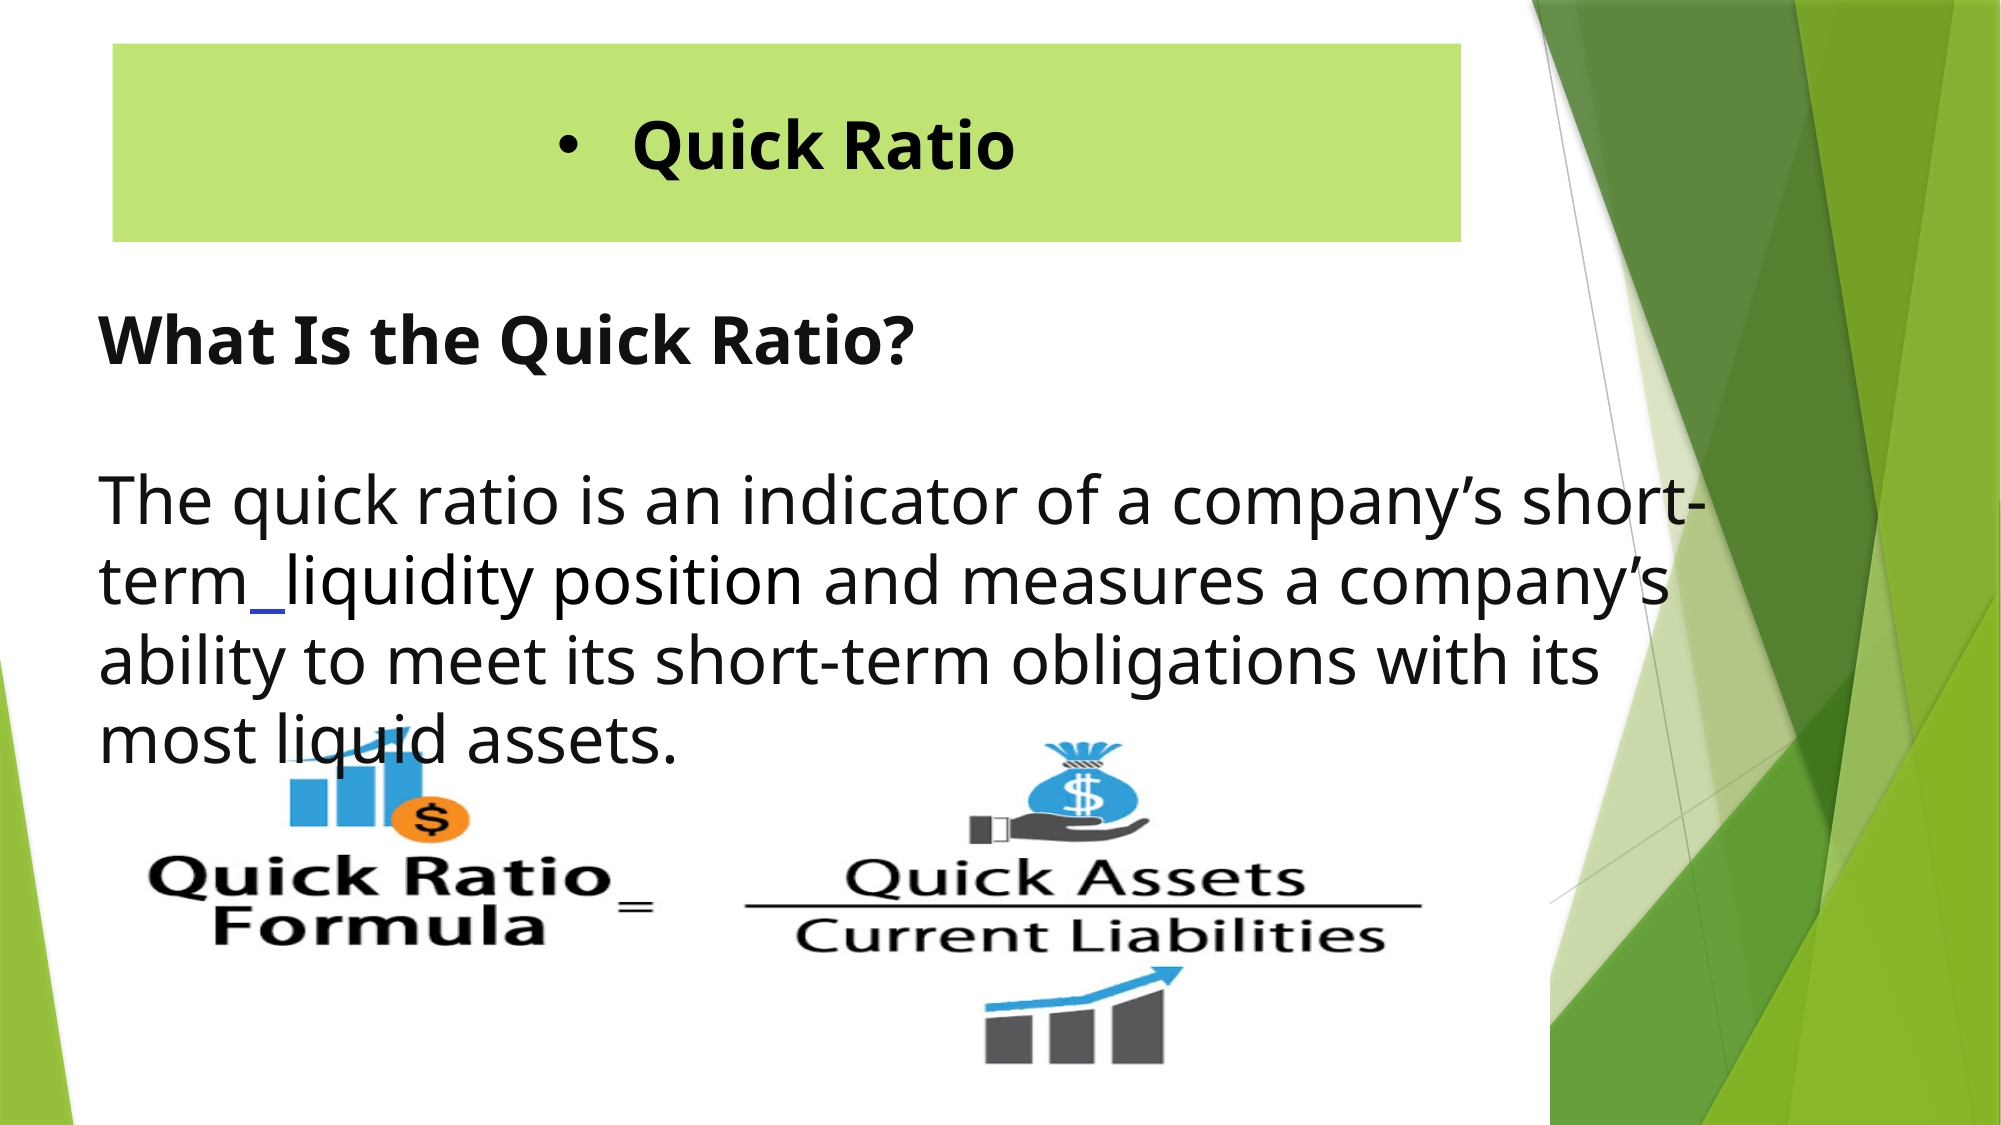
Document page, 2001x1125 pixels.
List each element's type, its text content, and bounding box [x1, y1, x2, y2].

text_box What Is the Quick Ratio? The quick ratio is an indicator of a company’s short-term liquidity position and measures a company’s ability to meet its short-term obligations with its most liquid assets. [83, 290, 1779, 865]
picture [112, 689, 1551, 1125]
text_box Quick Ratio [111, 42, 1462, 243]
